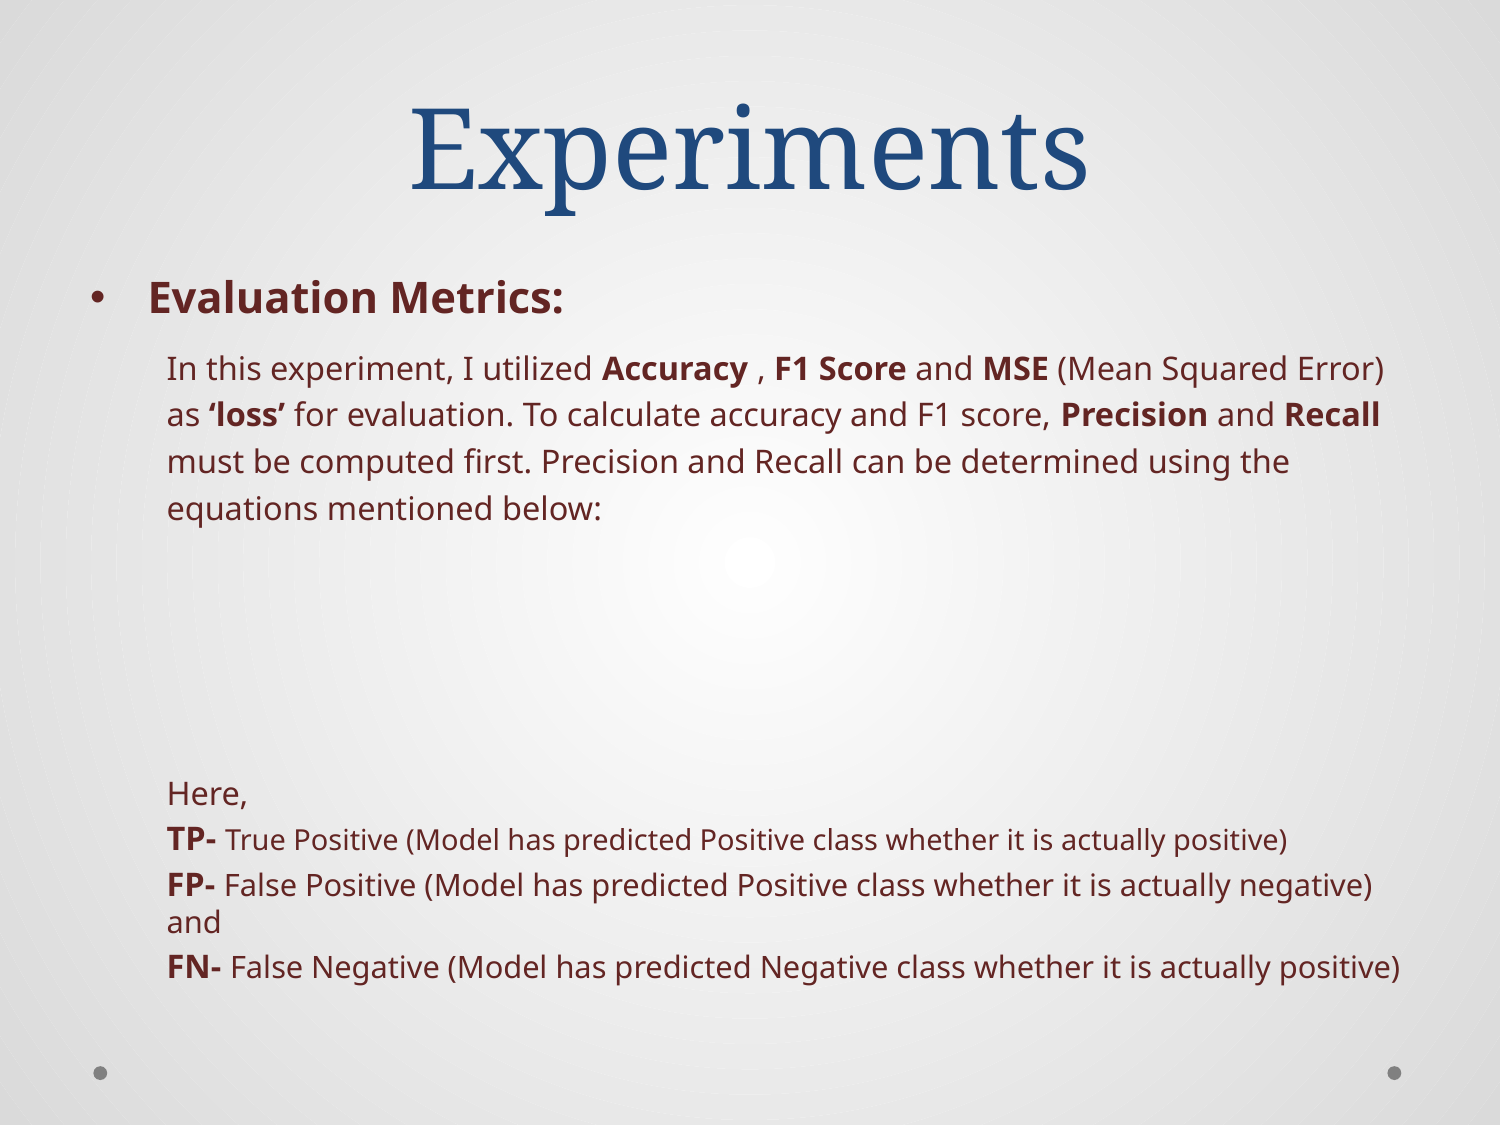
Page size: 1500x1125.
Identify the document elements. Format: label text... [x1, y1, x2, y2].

title Experiments [75, 0, 1425, 220]
